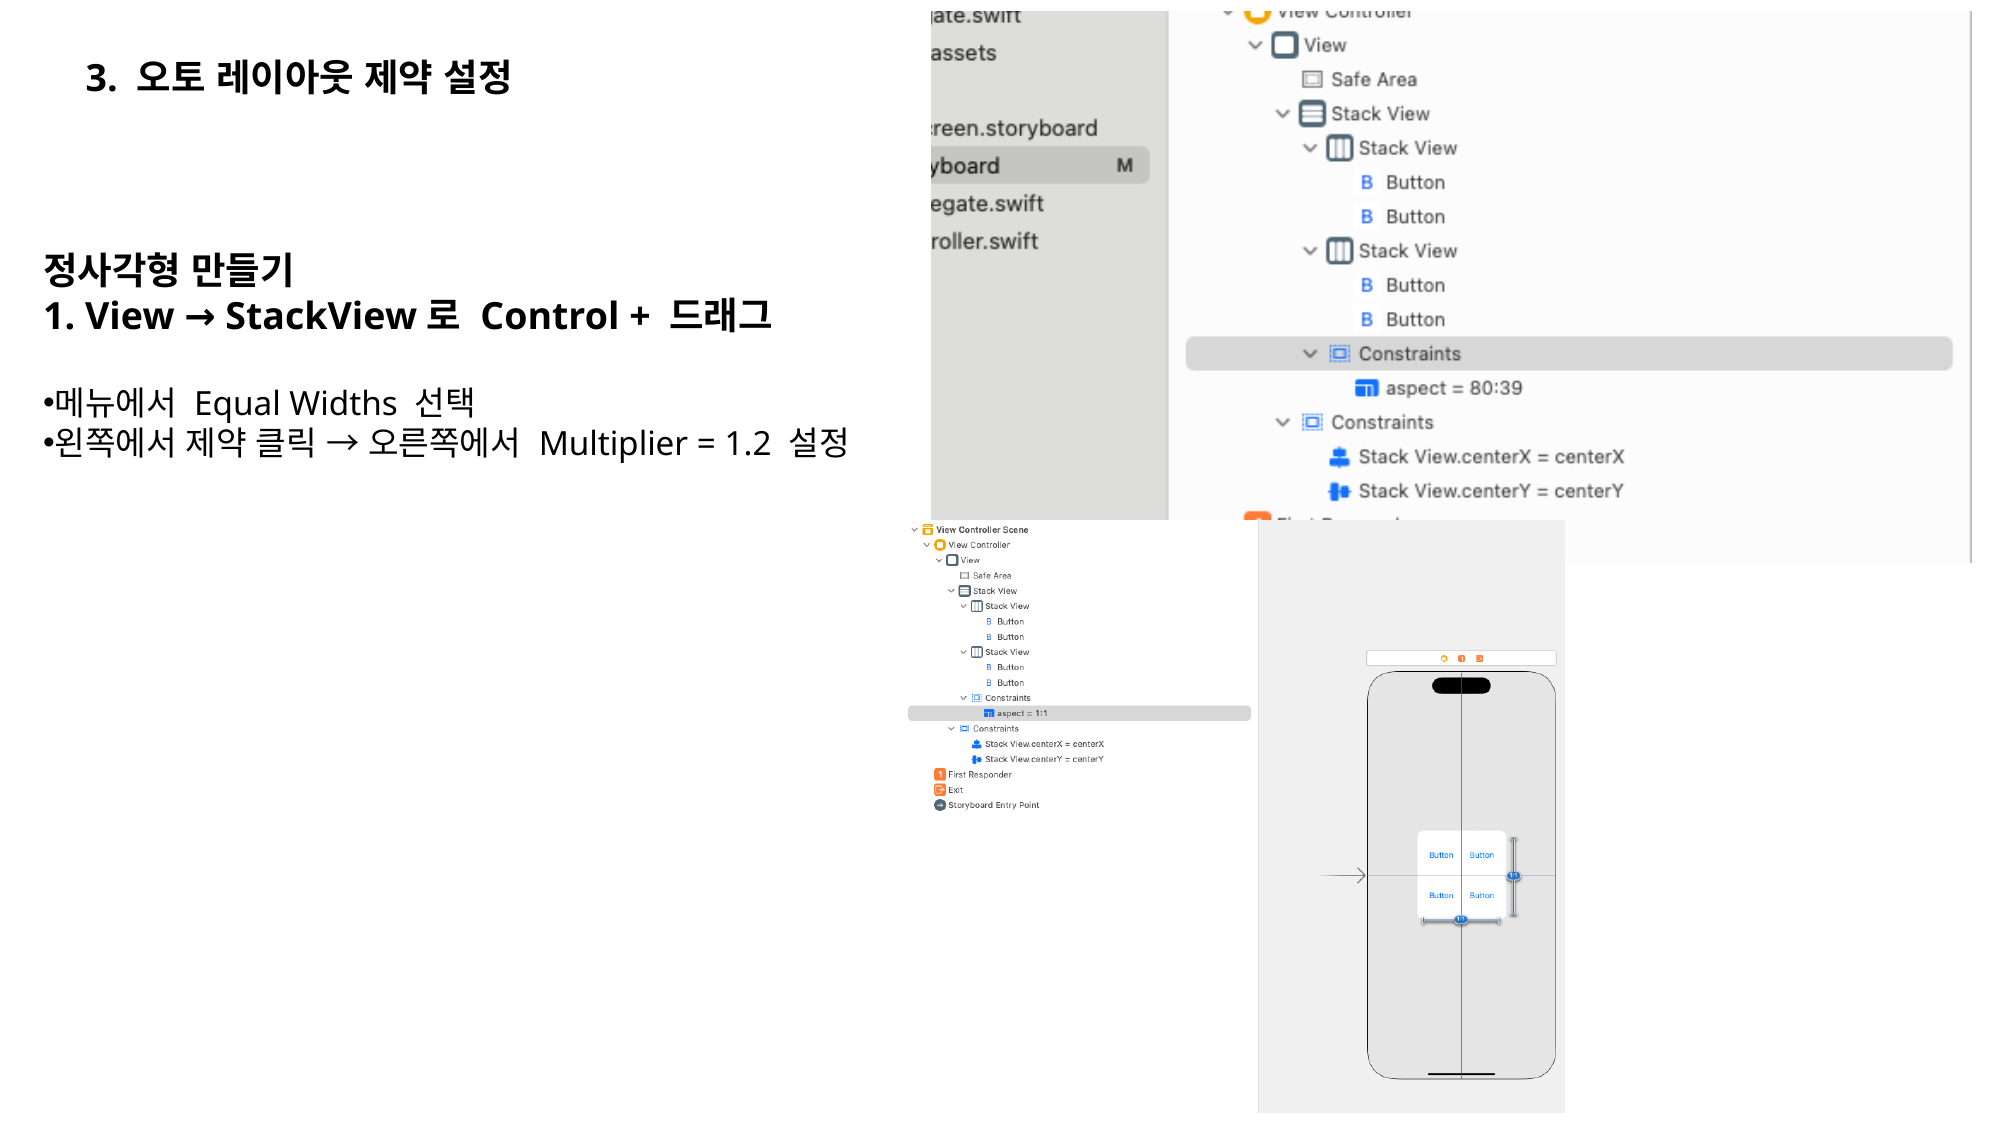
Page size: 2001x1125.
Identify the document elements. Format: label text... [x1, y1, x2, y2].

text_box 3. 오토 레이아웃 제약 설정 [70, 46, 931, 107]
text_box 정사각형 만들기 1. View → StackView로 Control + 드래그 메뉴에서 Equal Widths 선택 왼쪽에서 제약 클릭 → 오른쪽에서 Multiplier = 1.2 설정 [28, 194, 931, 515]
picture [905, 11, 1972, 1114]
